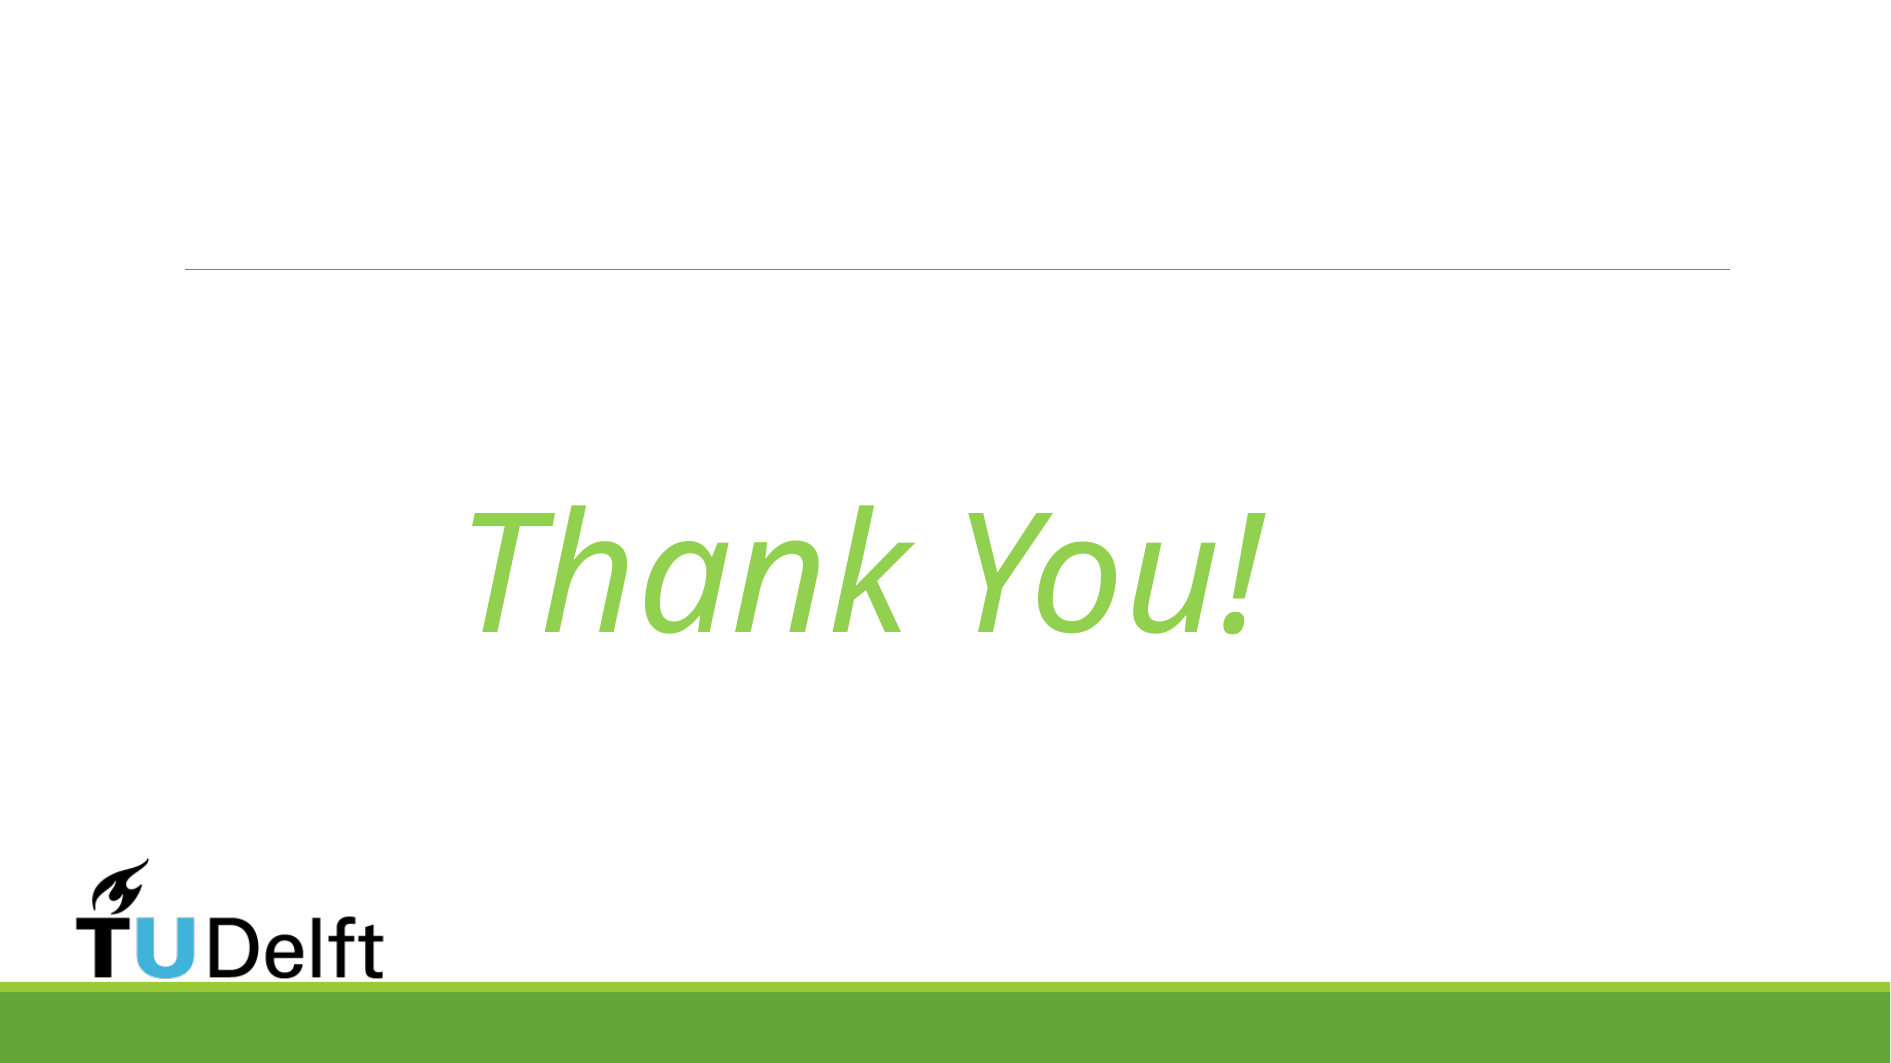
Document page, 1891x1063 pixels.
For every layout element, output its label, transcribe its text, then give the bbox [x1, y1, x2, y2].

picture [47, 828, 431, 1063]
text_box Thank You! [336, 481, 1387, 676]
